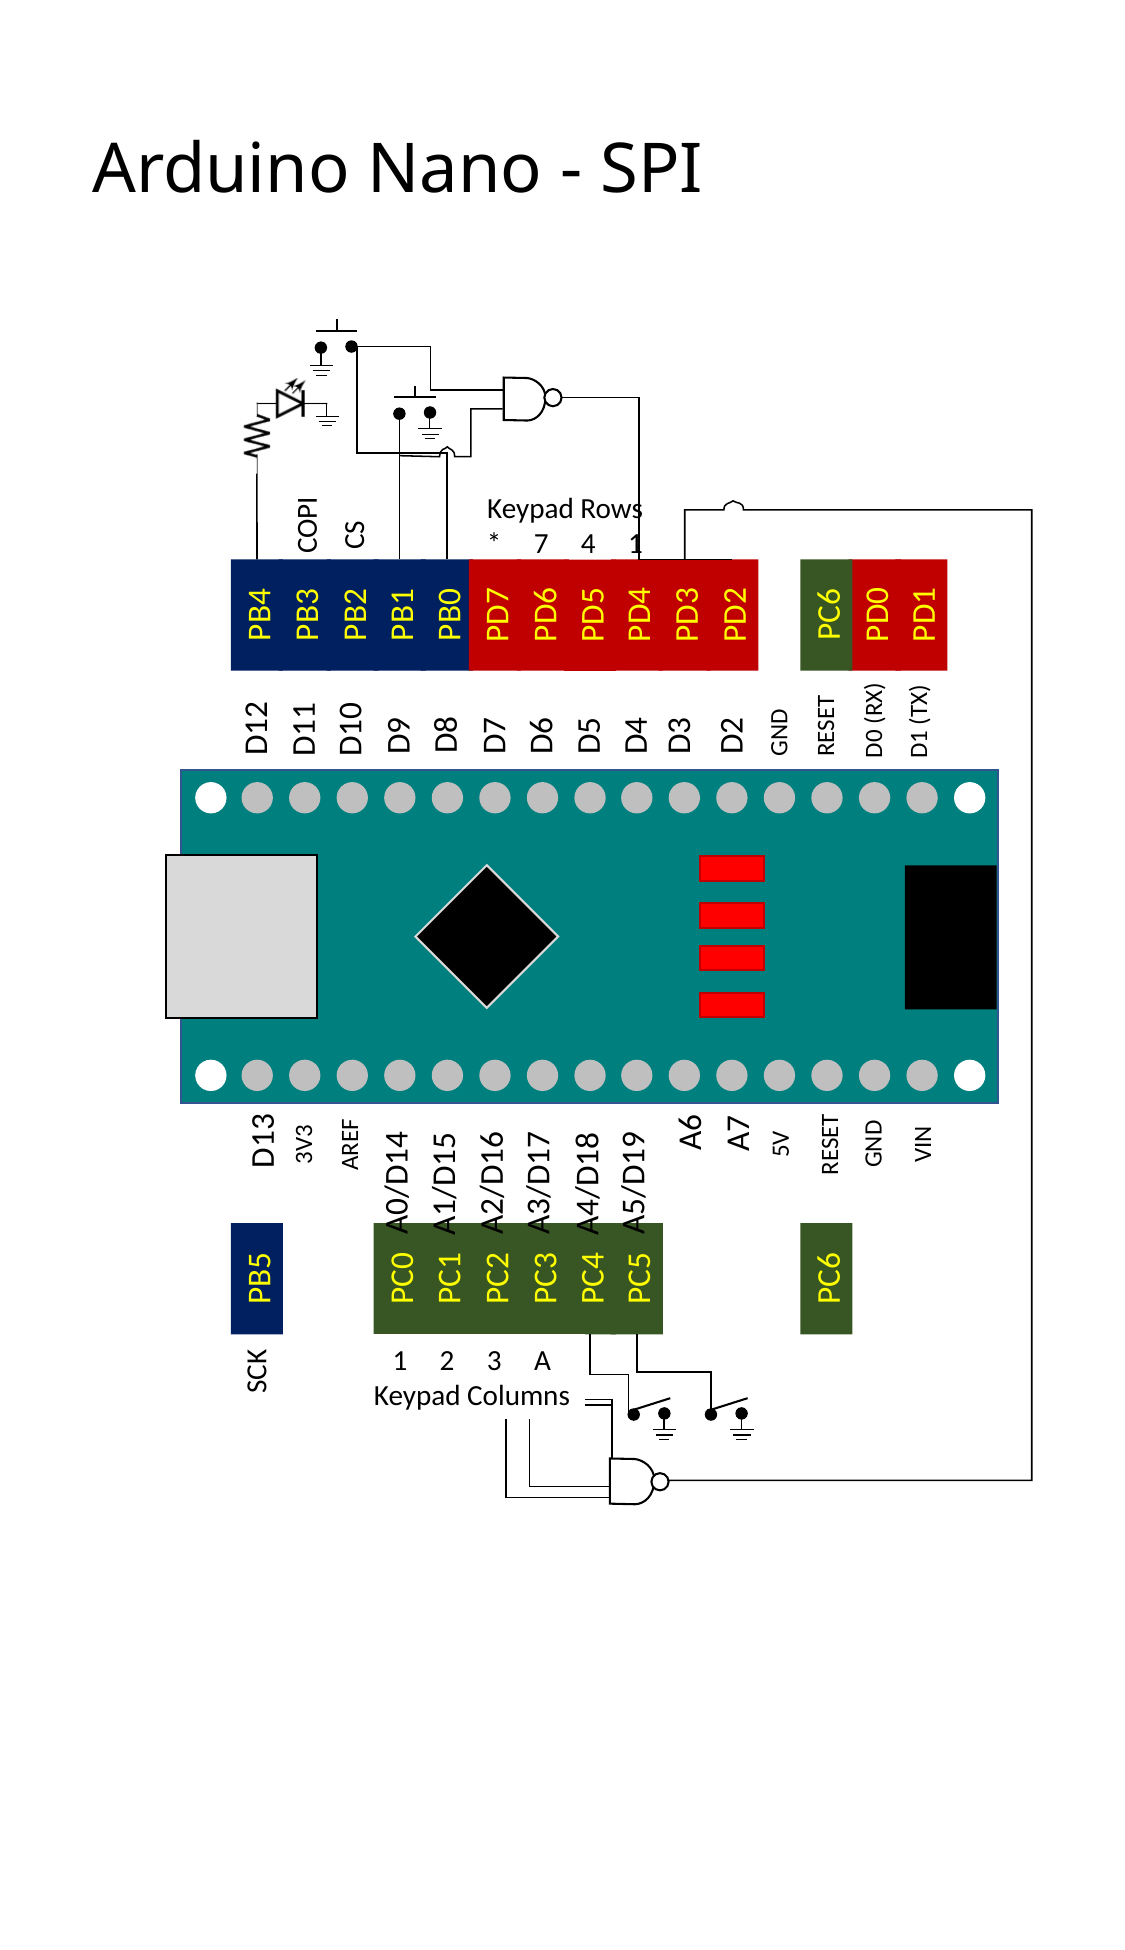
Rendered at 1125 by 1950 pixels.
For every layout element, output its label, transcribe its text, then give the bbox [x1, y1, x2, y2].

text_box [165, 319, 1032, 1505]
title Arduino Nano - SPI [77, 103, 1048, 238]
